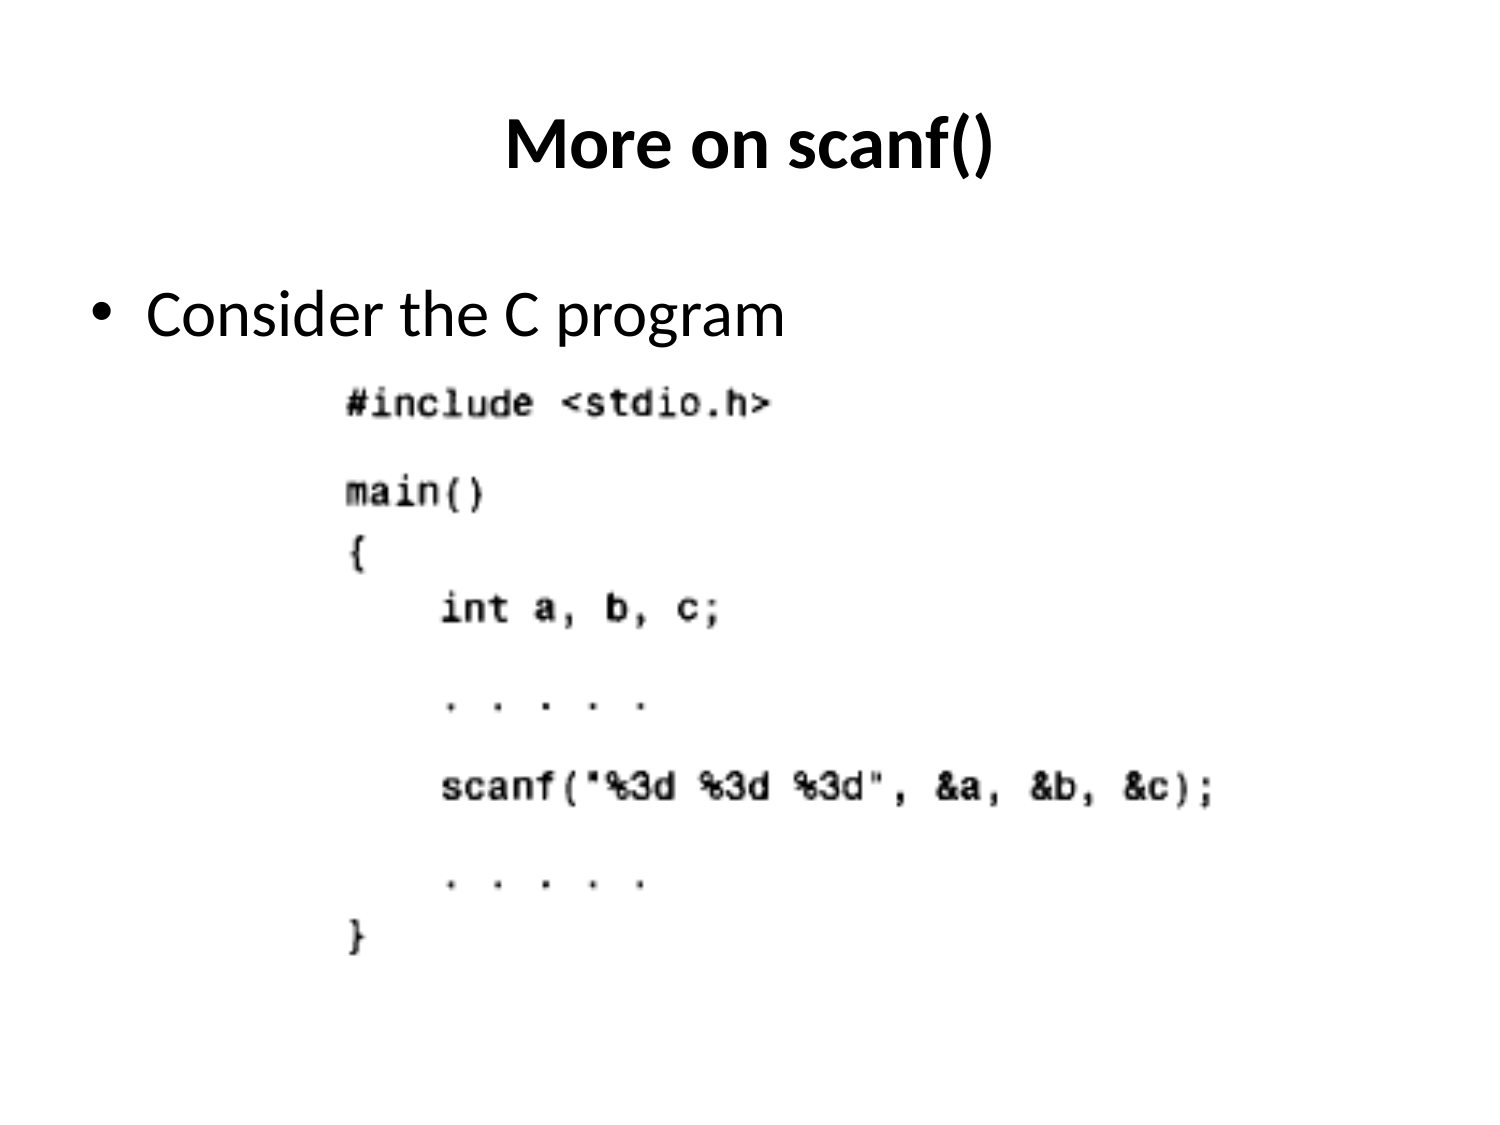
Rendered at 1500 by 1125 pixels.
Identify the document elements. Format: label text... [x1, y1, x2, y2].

list Consider the C program [75, 262, 1425, 1005]
title More on scanf() [75, 45, 1425, 233]
picture [312, 349, 1276, 985]
